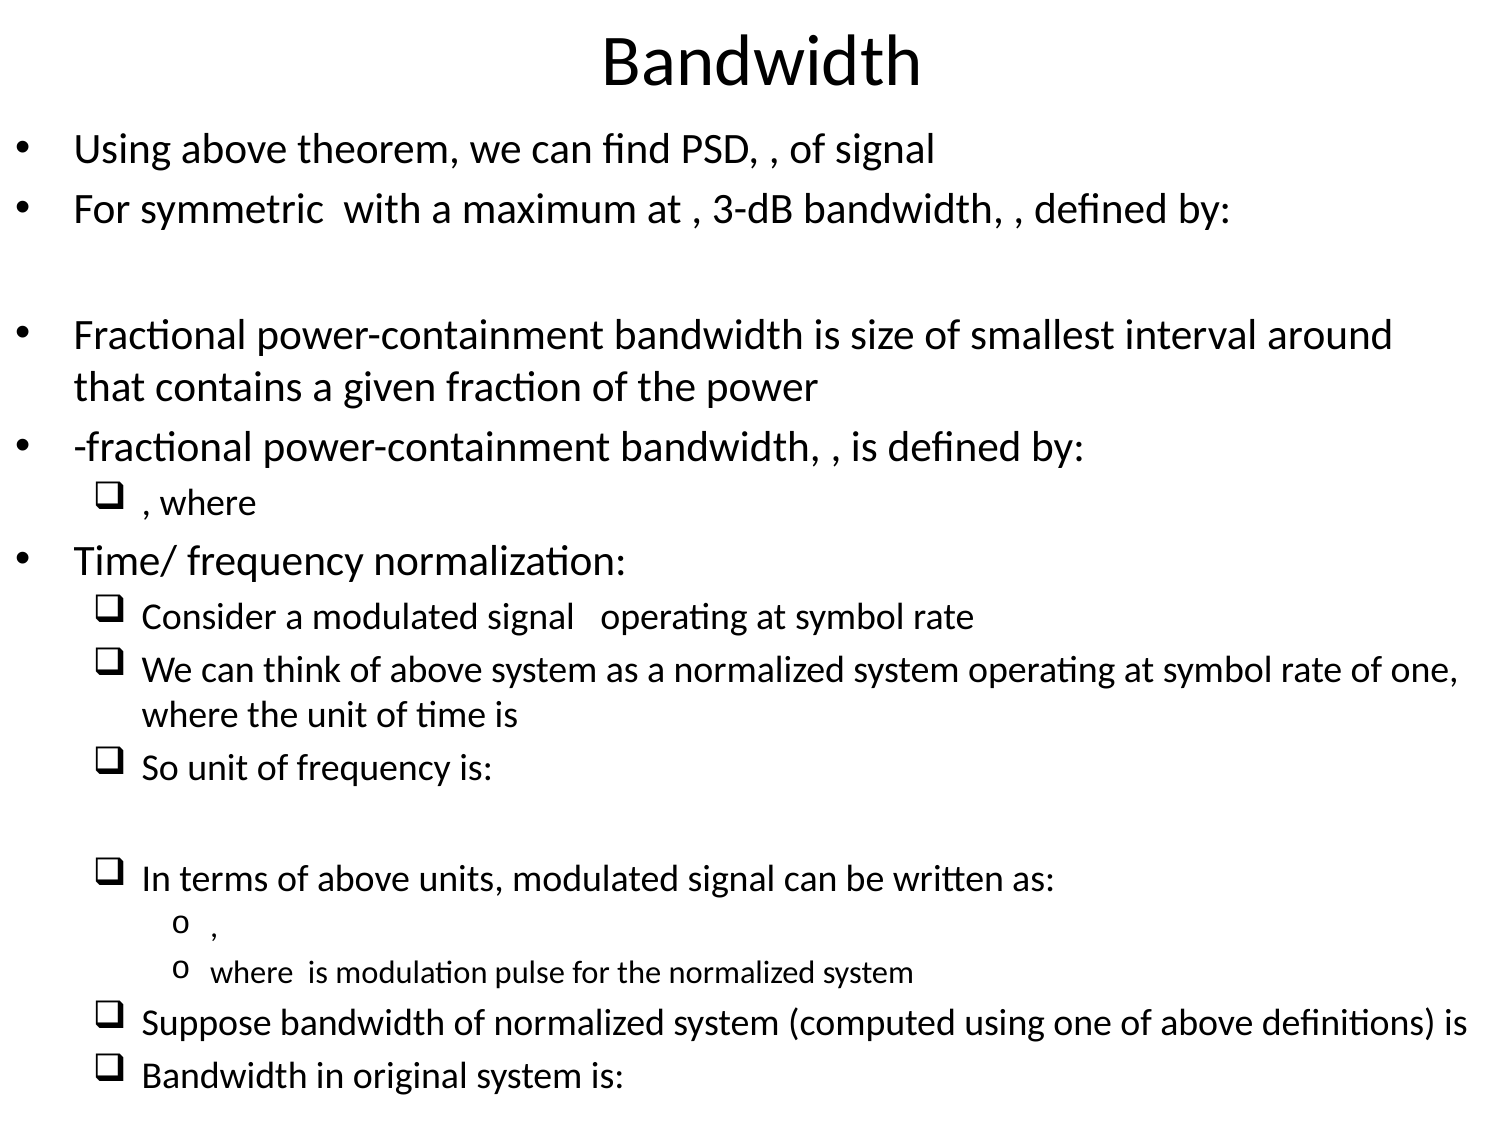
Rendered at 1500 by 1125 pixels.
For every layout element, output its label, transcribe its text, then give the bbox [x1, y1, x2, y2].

title Bandwidth [87, 0, 1438, 150]
